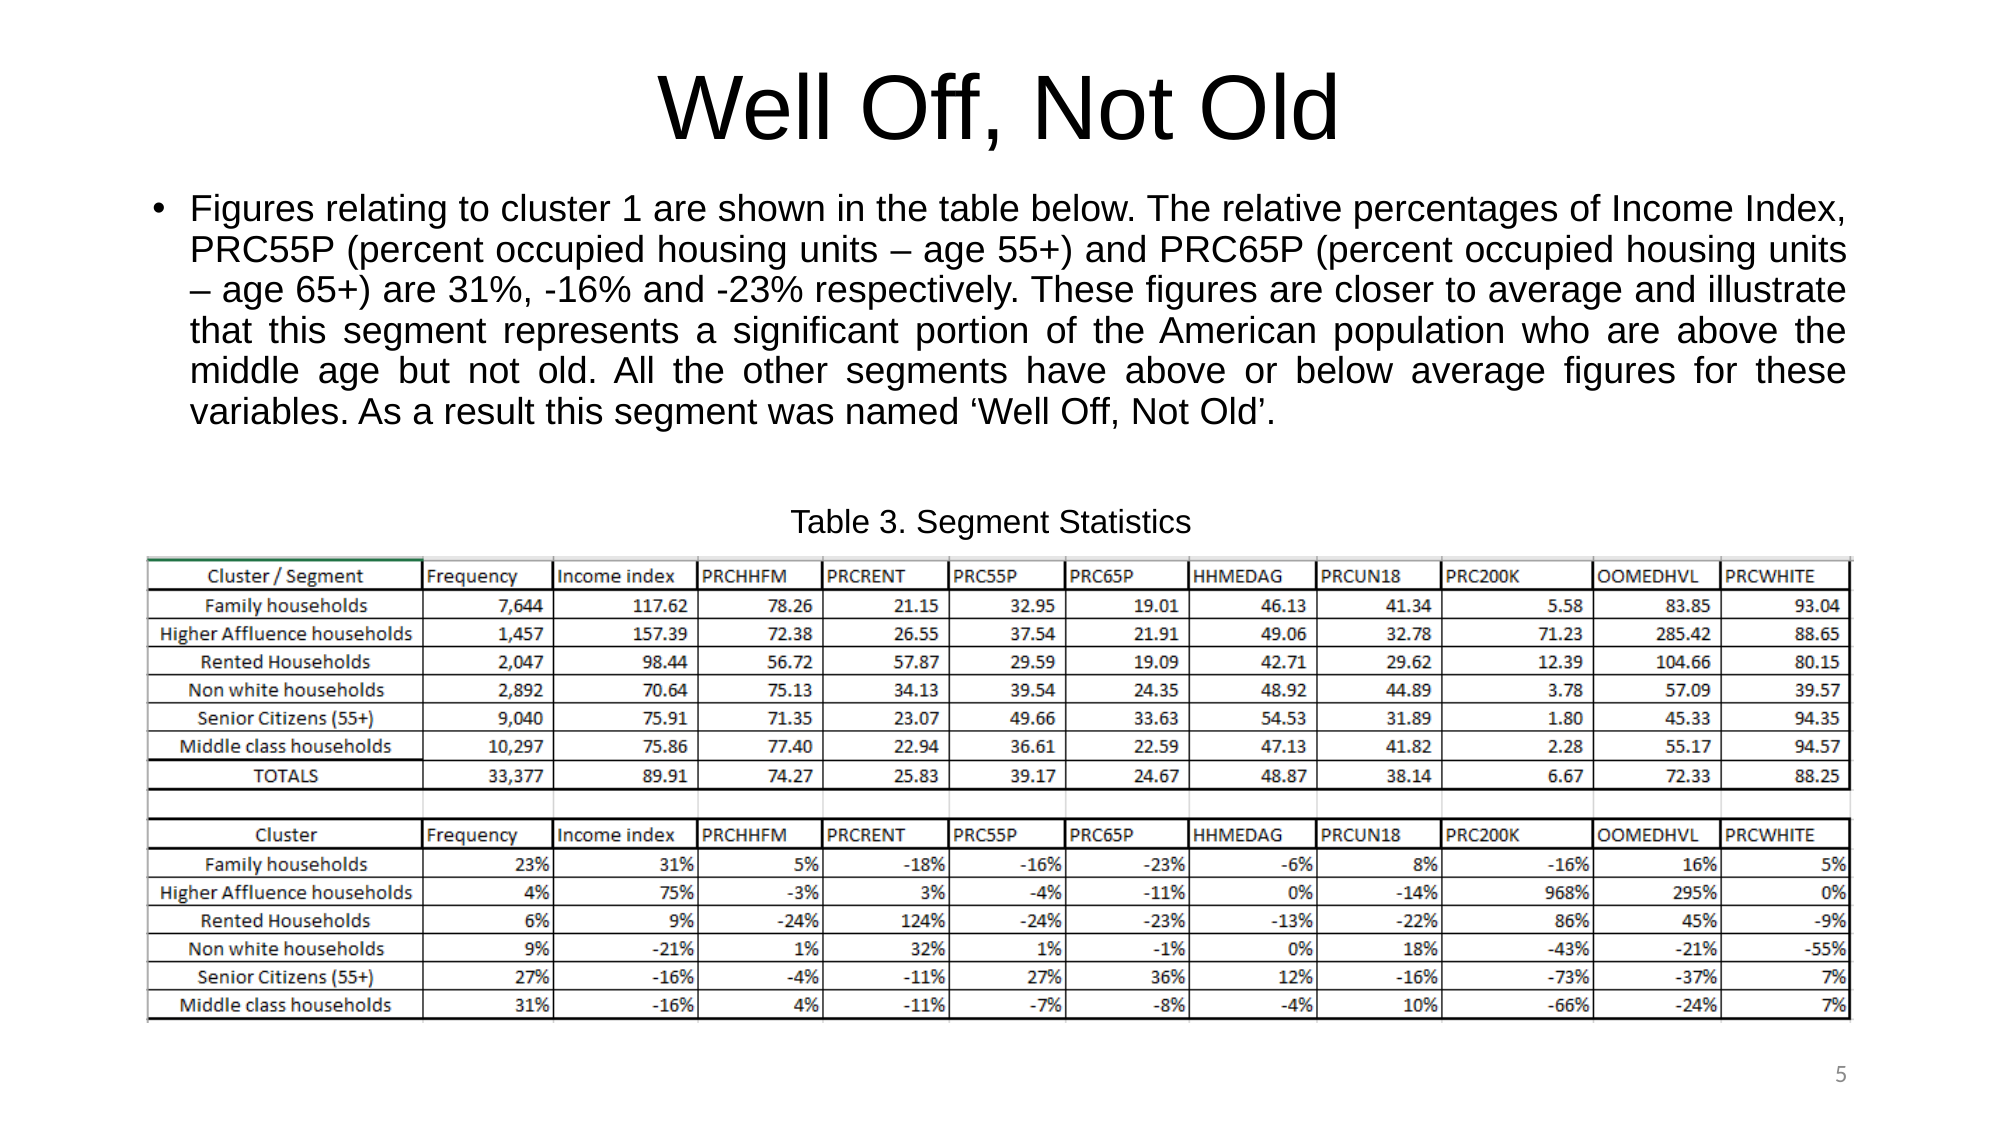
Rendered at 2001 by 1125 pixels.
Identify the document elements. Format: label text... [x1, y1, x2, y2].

title Well Off, Not Old [137, 1, 1863, 182]
slide_number 5 [1412, 1042, 1863, 1103]
picture [146, 556, 1854, 1023]
text_box Table 3. Segment Statistics [775, 493, 1208, 548]
list Figures relating to cluster 1 are shown in the table below. The relative percentages of Income Index, PRC55P (percent occupied housing units – age 55+) and PRC65P (percent occupied housing units – age 65+) are 31%, -16% and -23% respectively. These figures are closer to average and illustrate that this segment represents a significant portion of the American population who are above the middle age but not old. All the other segments have above or below average figures for these variables. As a result this segment was named ‘Well Off, Not Old’. [137, 182, 1863, 538]
